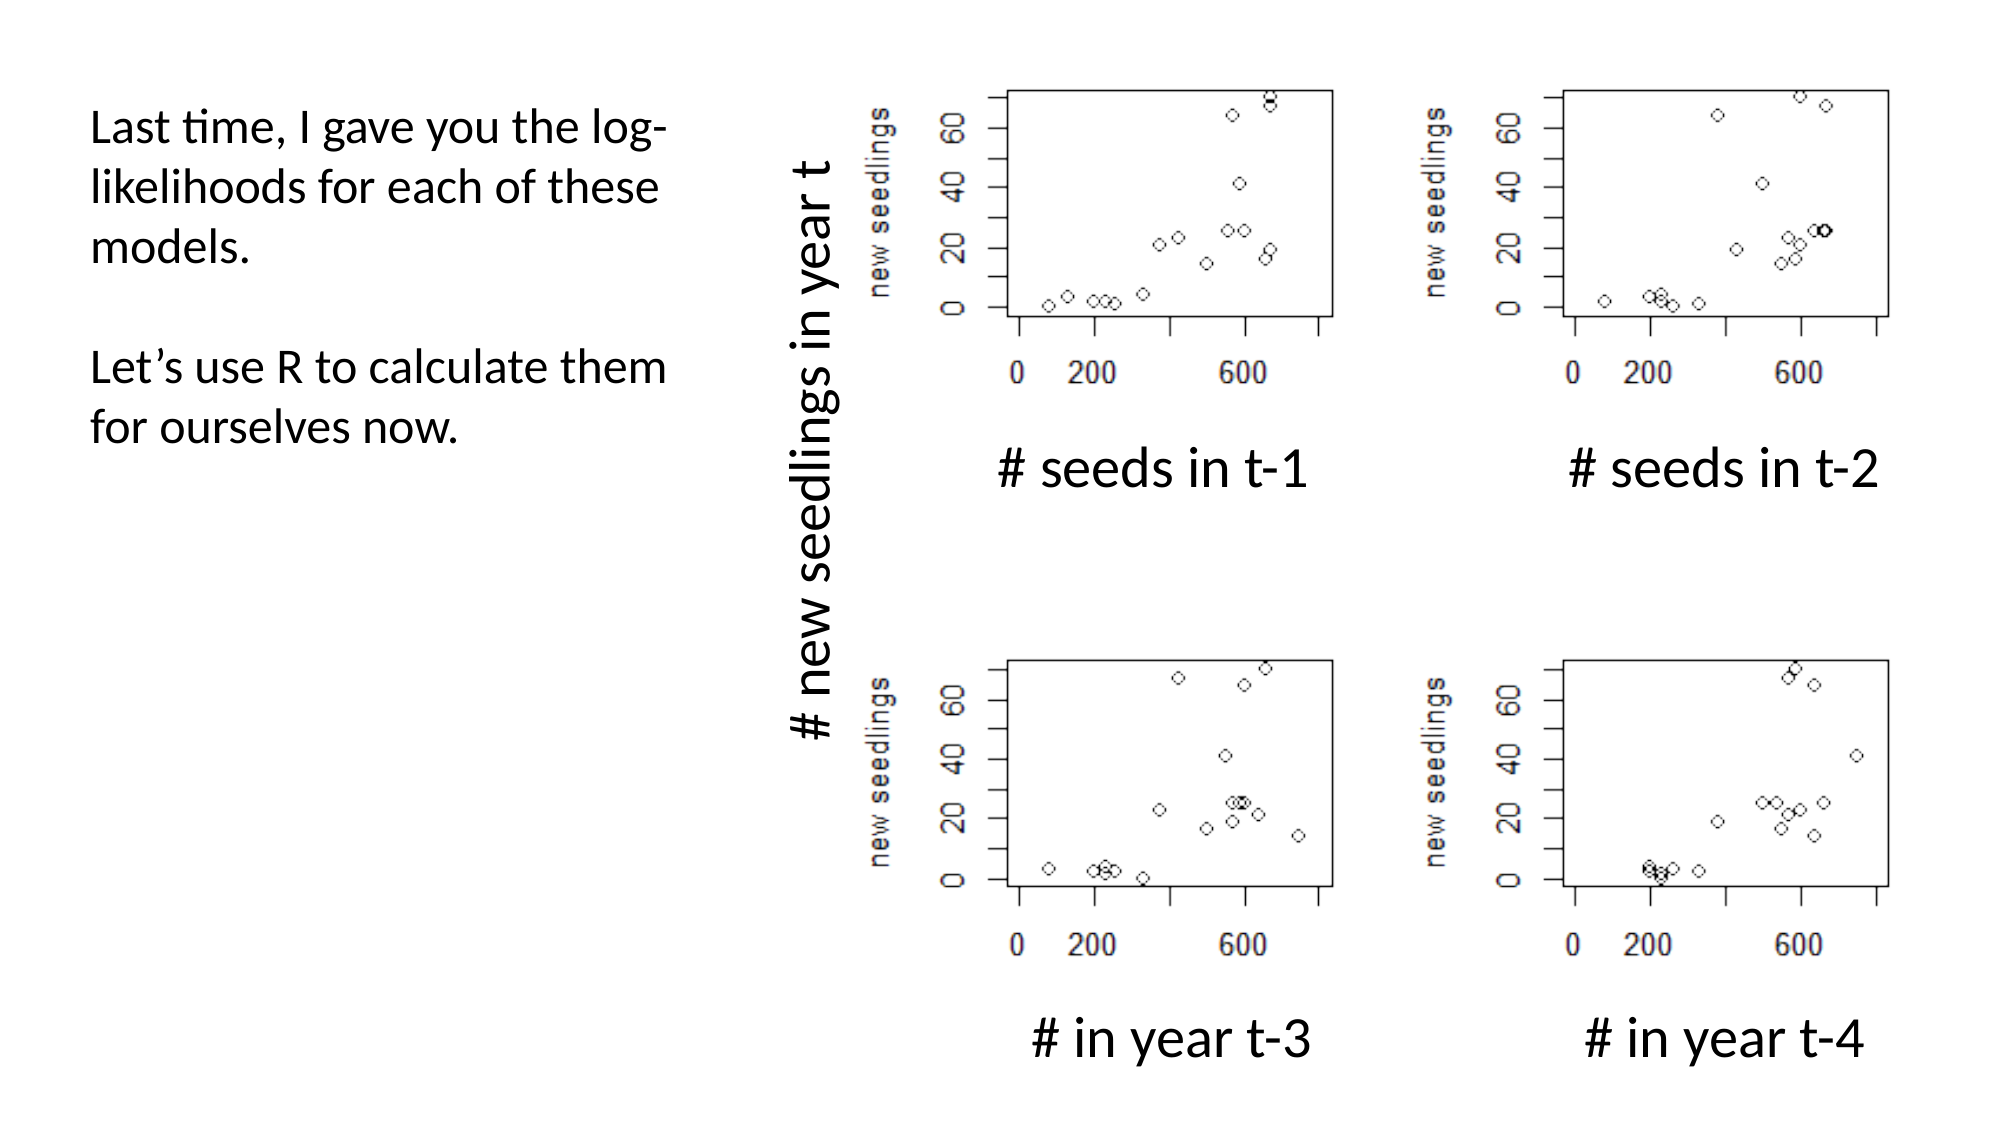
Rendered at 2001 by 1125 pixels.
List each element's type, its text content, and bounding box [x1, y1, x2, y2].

text_box Last time, I gave you the log-likelihoods for each of these models. Let’s use R to calculate them for ourselves now. [75, 86, 744, 461]
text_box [763, 0, 1968, 1079]
